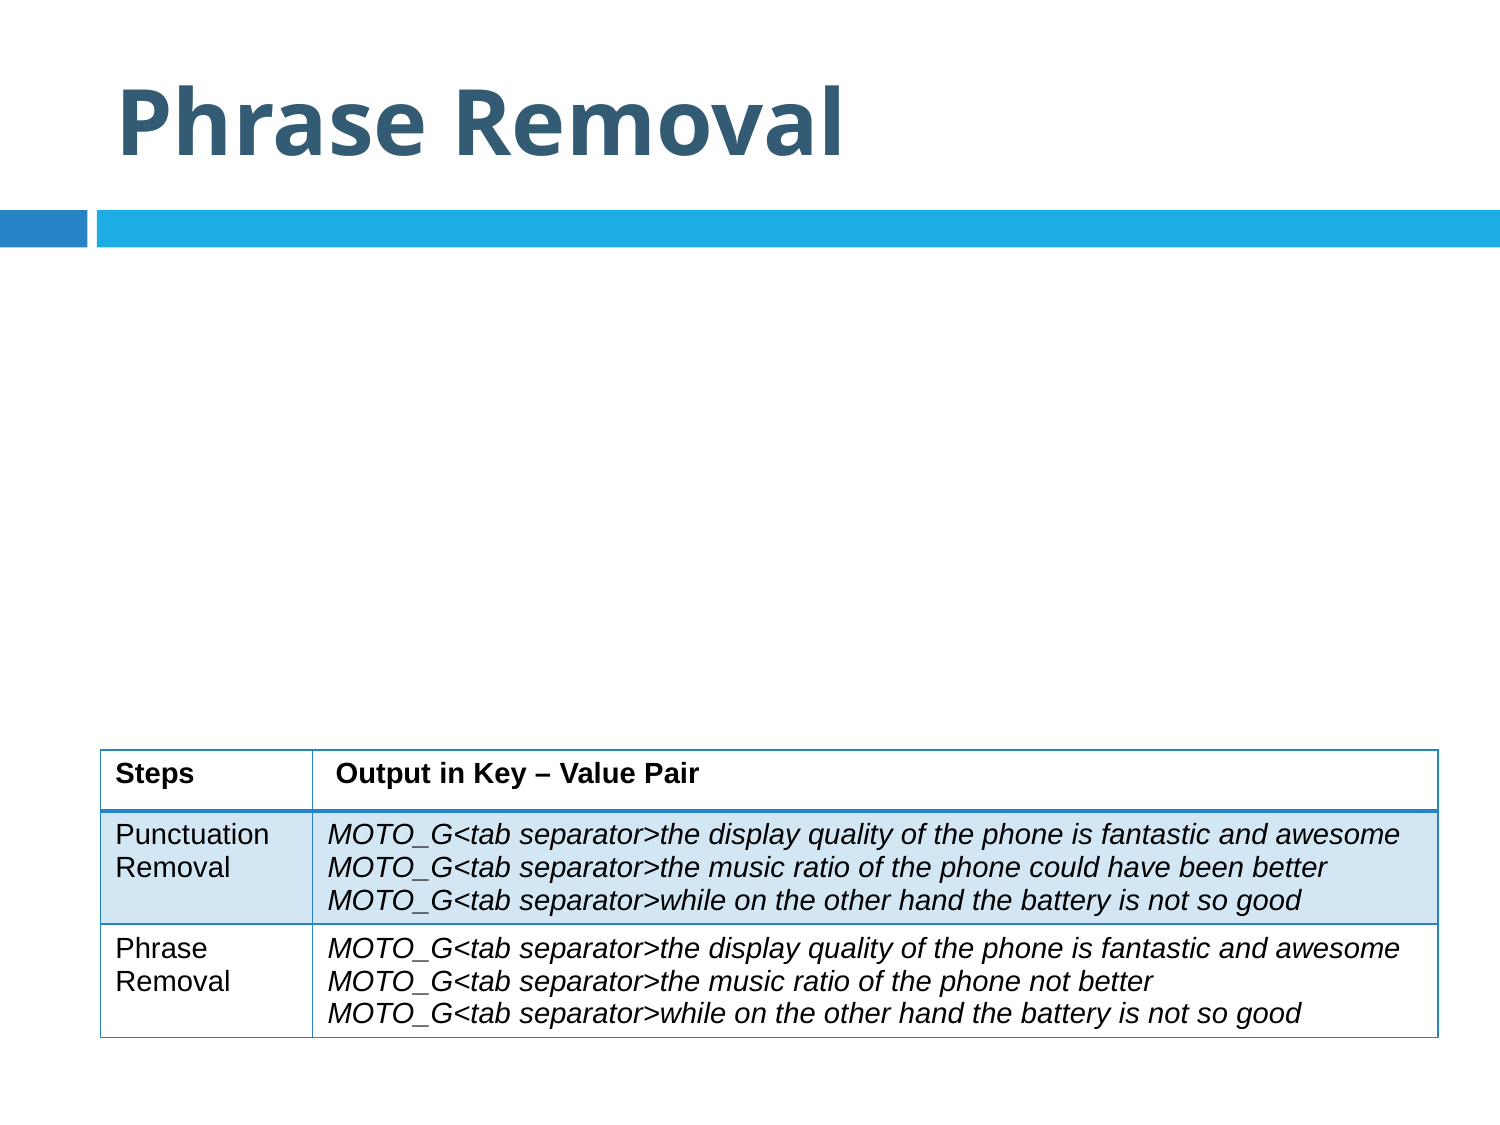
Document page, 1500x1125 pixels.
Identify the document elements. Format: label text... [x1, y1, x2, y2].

title Phrase Removal [100, 37, 1438, 200]
table_header Output in Key – Value Pair [313, 751, 1437, 809]
table_header Steps [101, 751, 312, 809]
table_cell Phrase Removal [101, 925, 312, 1037]
table_cell MOTO_G<tab separator>the display quality of the phone is fantastic and awesome MOTO_G<tab separator>the music ratio of the phone not better MOTO_G<tab separator>while on the other hand the battery is not so good [313, 925, 1437, 1037]
table_cell MOTO_G<tab separator>the display quality of the phone is fantastic and awesome MOTO_G<tab separator>the music ratio of the phone could have been better MOTO_G<tab separator>while on the other hand the battery is not so good [313, 813, 1437, 923]
table_cell Punctuation Removal [101, 813, 312, 923]
